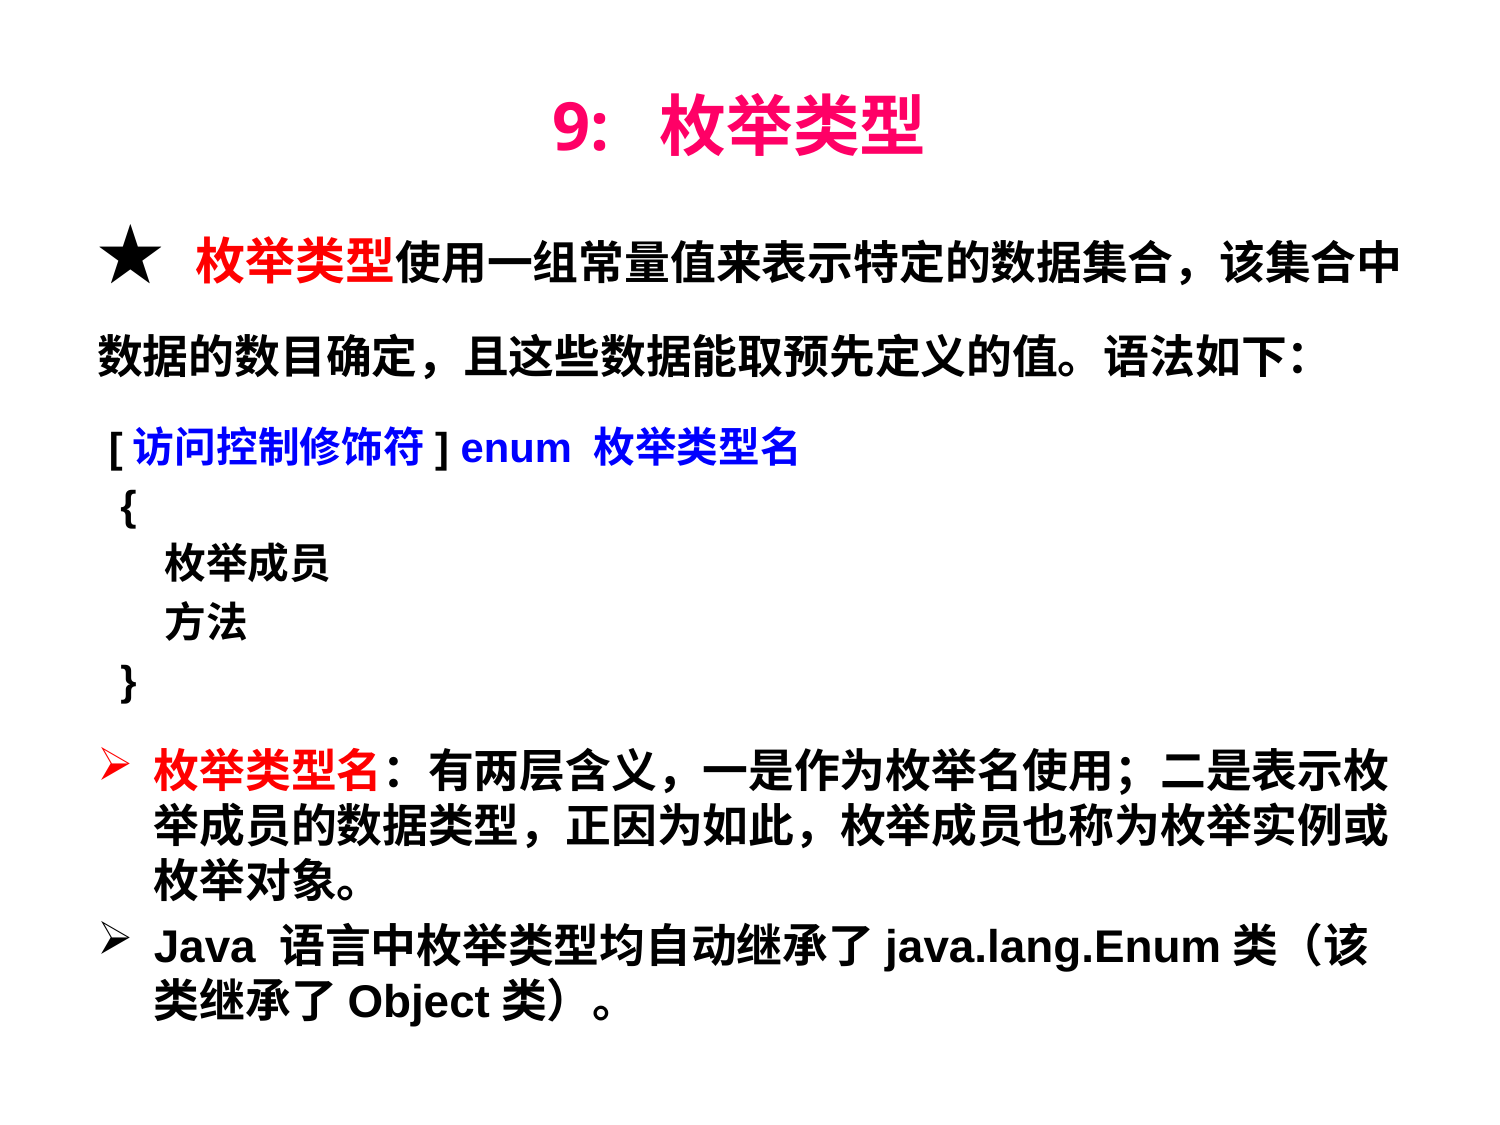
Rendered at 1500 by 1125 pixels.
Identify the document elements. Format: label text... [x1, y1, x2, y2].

text_box ★ 枚举类型使用一组常量值来表示特定的数据集合，该集合中数据的数目确定，且这些数据能取预先定义的值。语法如下： [访问控制修饰符] enum 枚举类型名 { 枚举成员 方法 } 枚举类型名：有两层含义，一是作为枚举名使用；二是表示枚举成员的数据类型，正因为如此，枚举成员也称为枚举实例或枚举对象。 Java 语言中枚举类型均自动继承了java.lang.Enum类（该类继承了Object类）。 [82, 196, 1418, 1034]
text_box 9: 枚举类型 [537, 76, 963, 172]
